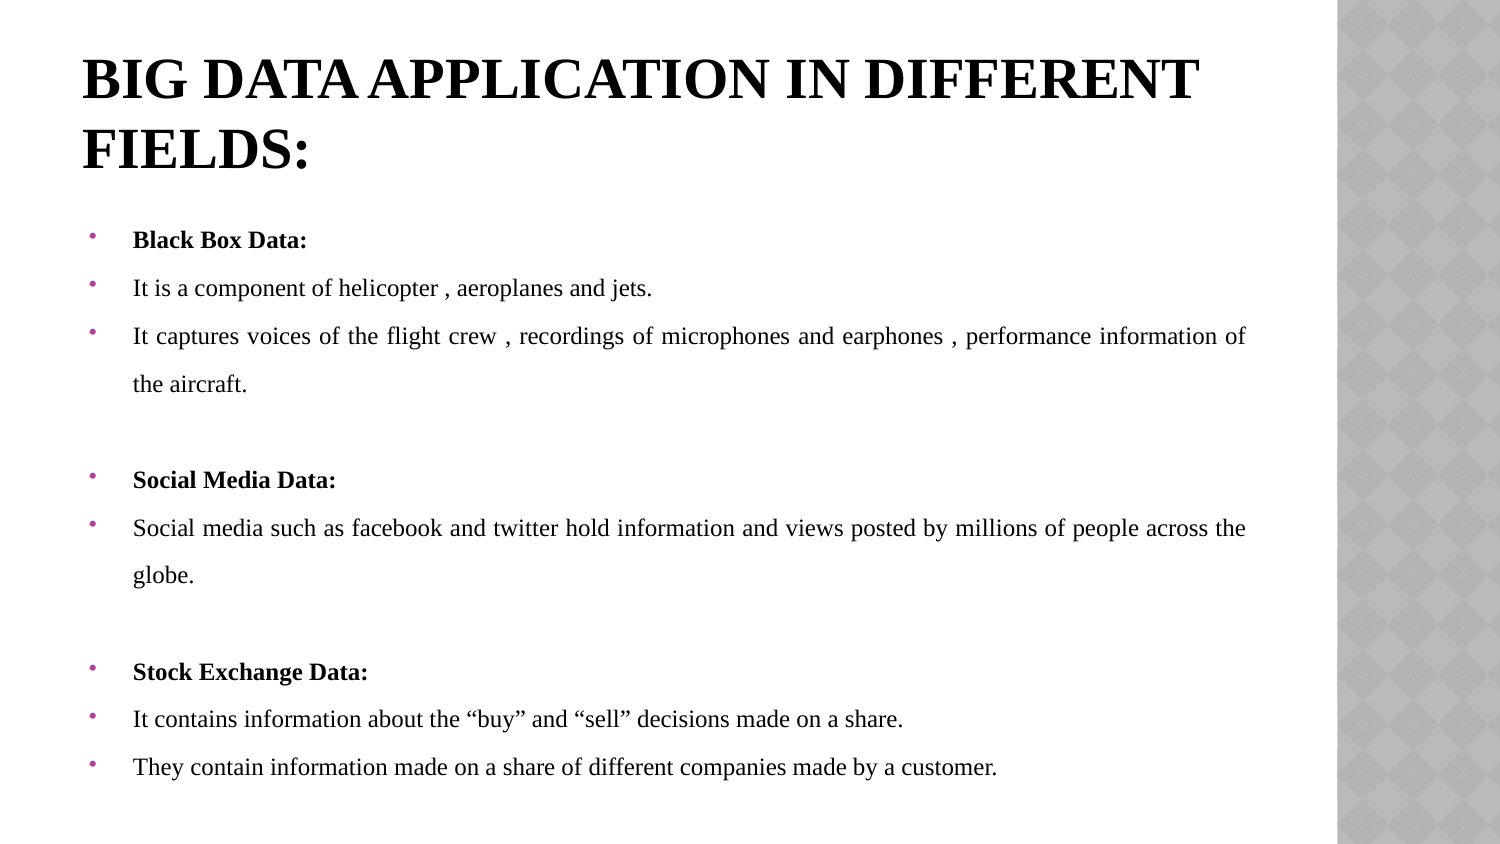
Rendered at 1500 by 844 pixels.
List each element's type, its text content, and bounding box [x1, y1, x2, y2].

title BIG DATA APPLICATION IN DIFFERENT FIELDS: [75, 39, 1263, 180]
list Black Box Data: It is a component of helicopter , aeroplanes and jets. It captures voices of the flight crew , recordings of microphones and earphones , performance information of the aircraft. Social Media Data: Social media such as facebook and twitter hold information and views posted by millions of people across the globe. Stock Exchange Data: It contains information about the “buy” and “sell” decisions made on a share. They contain information made on a share of different companies made by a customer. [75, 198, 1263, 795]
